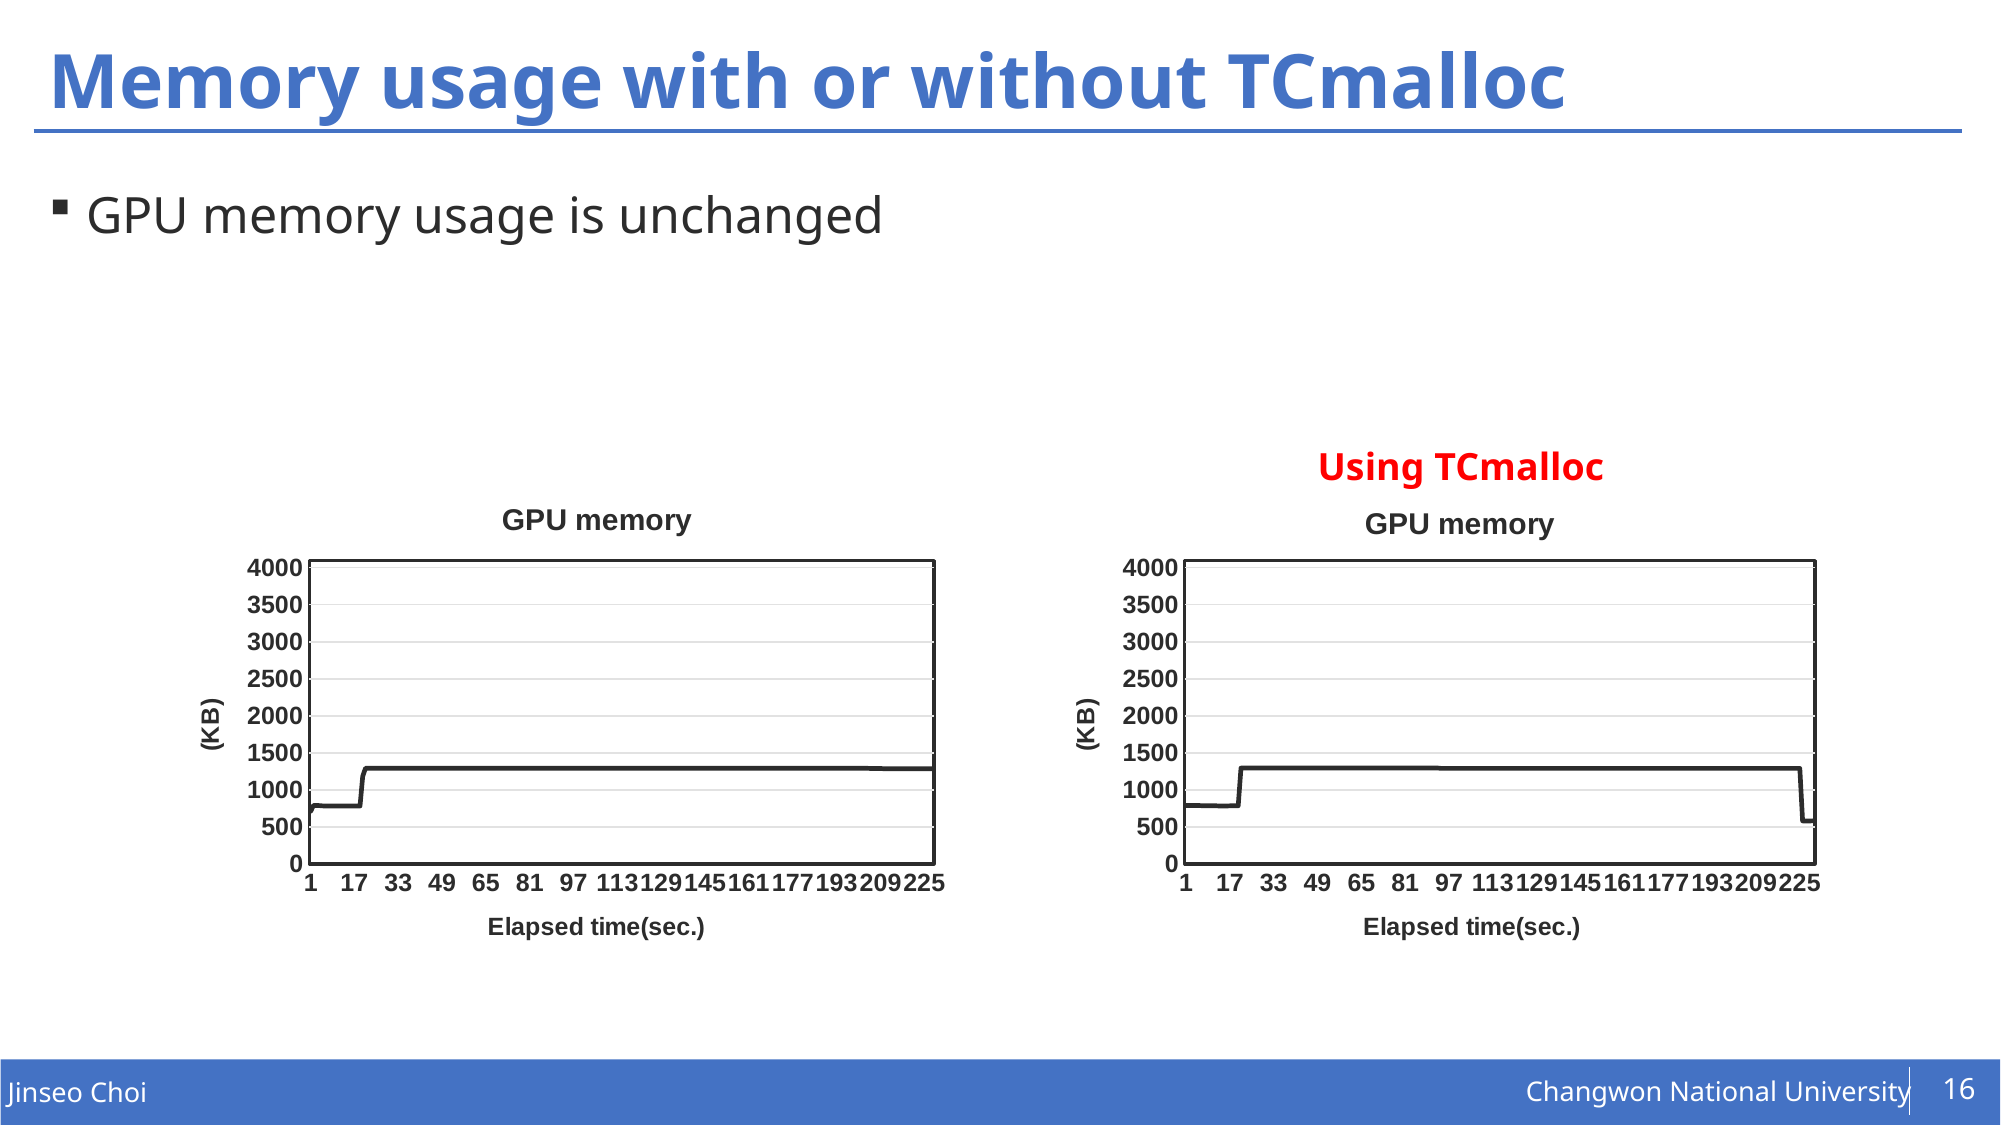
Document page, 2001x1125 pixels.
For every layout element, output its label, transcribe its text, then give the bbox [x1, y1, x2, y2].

chart [1038, 475, 1838, 973]
title Memory usage with or without TCmalloc [33, 27, 1963, 143]
chart [162, 475, 962, 973]
slide_number 16 [1922, 1060, 1996, 1121]
text_box Using TCmalloc [1302, 435, 1629, 475]
list GPU memory usage is unchanged [33, 152, 1963, 997]
